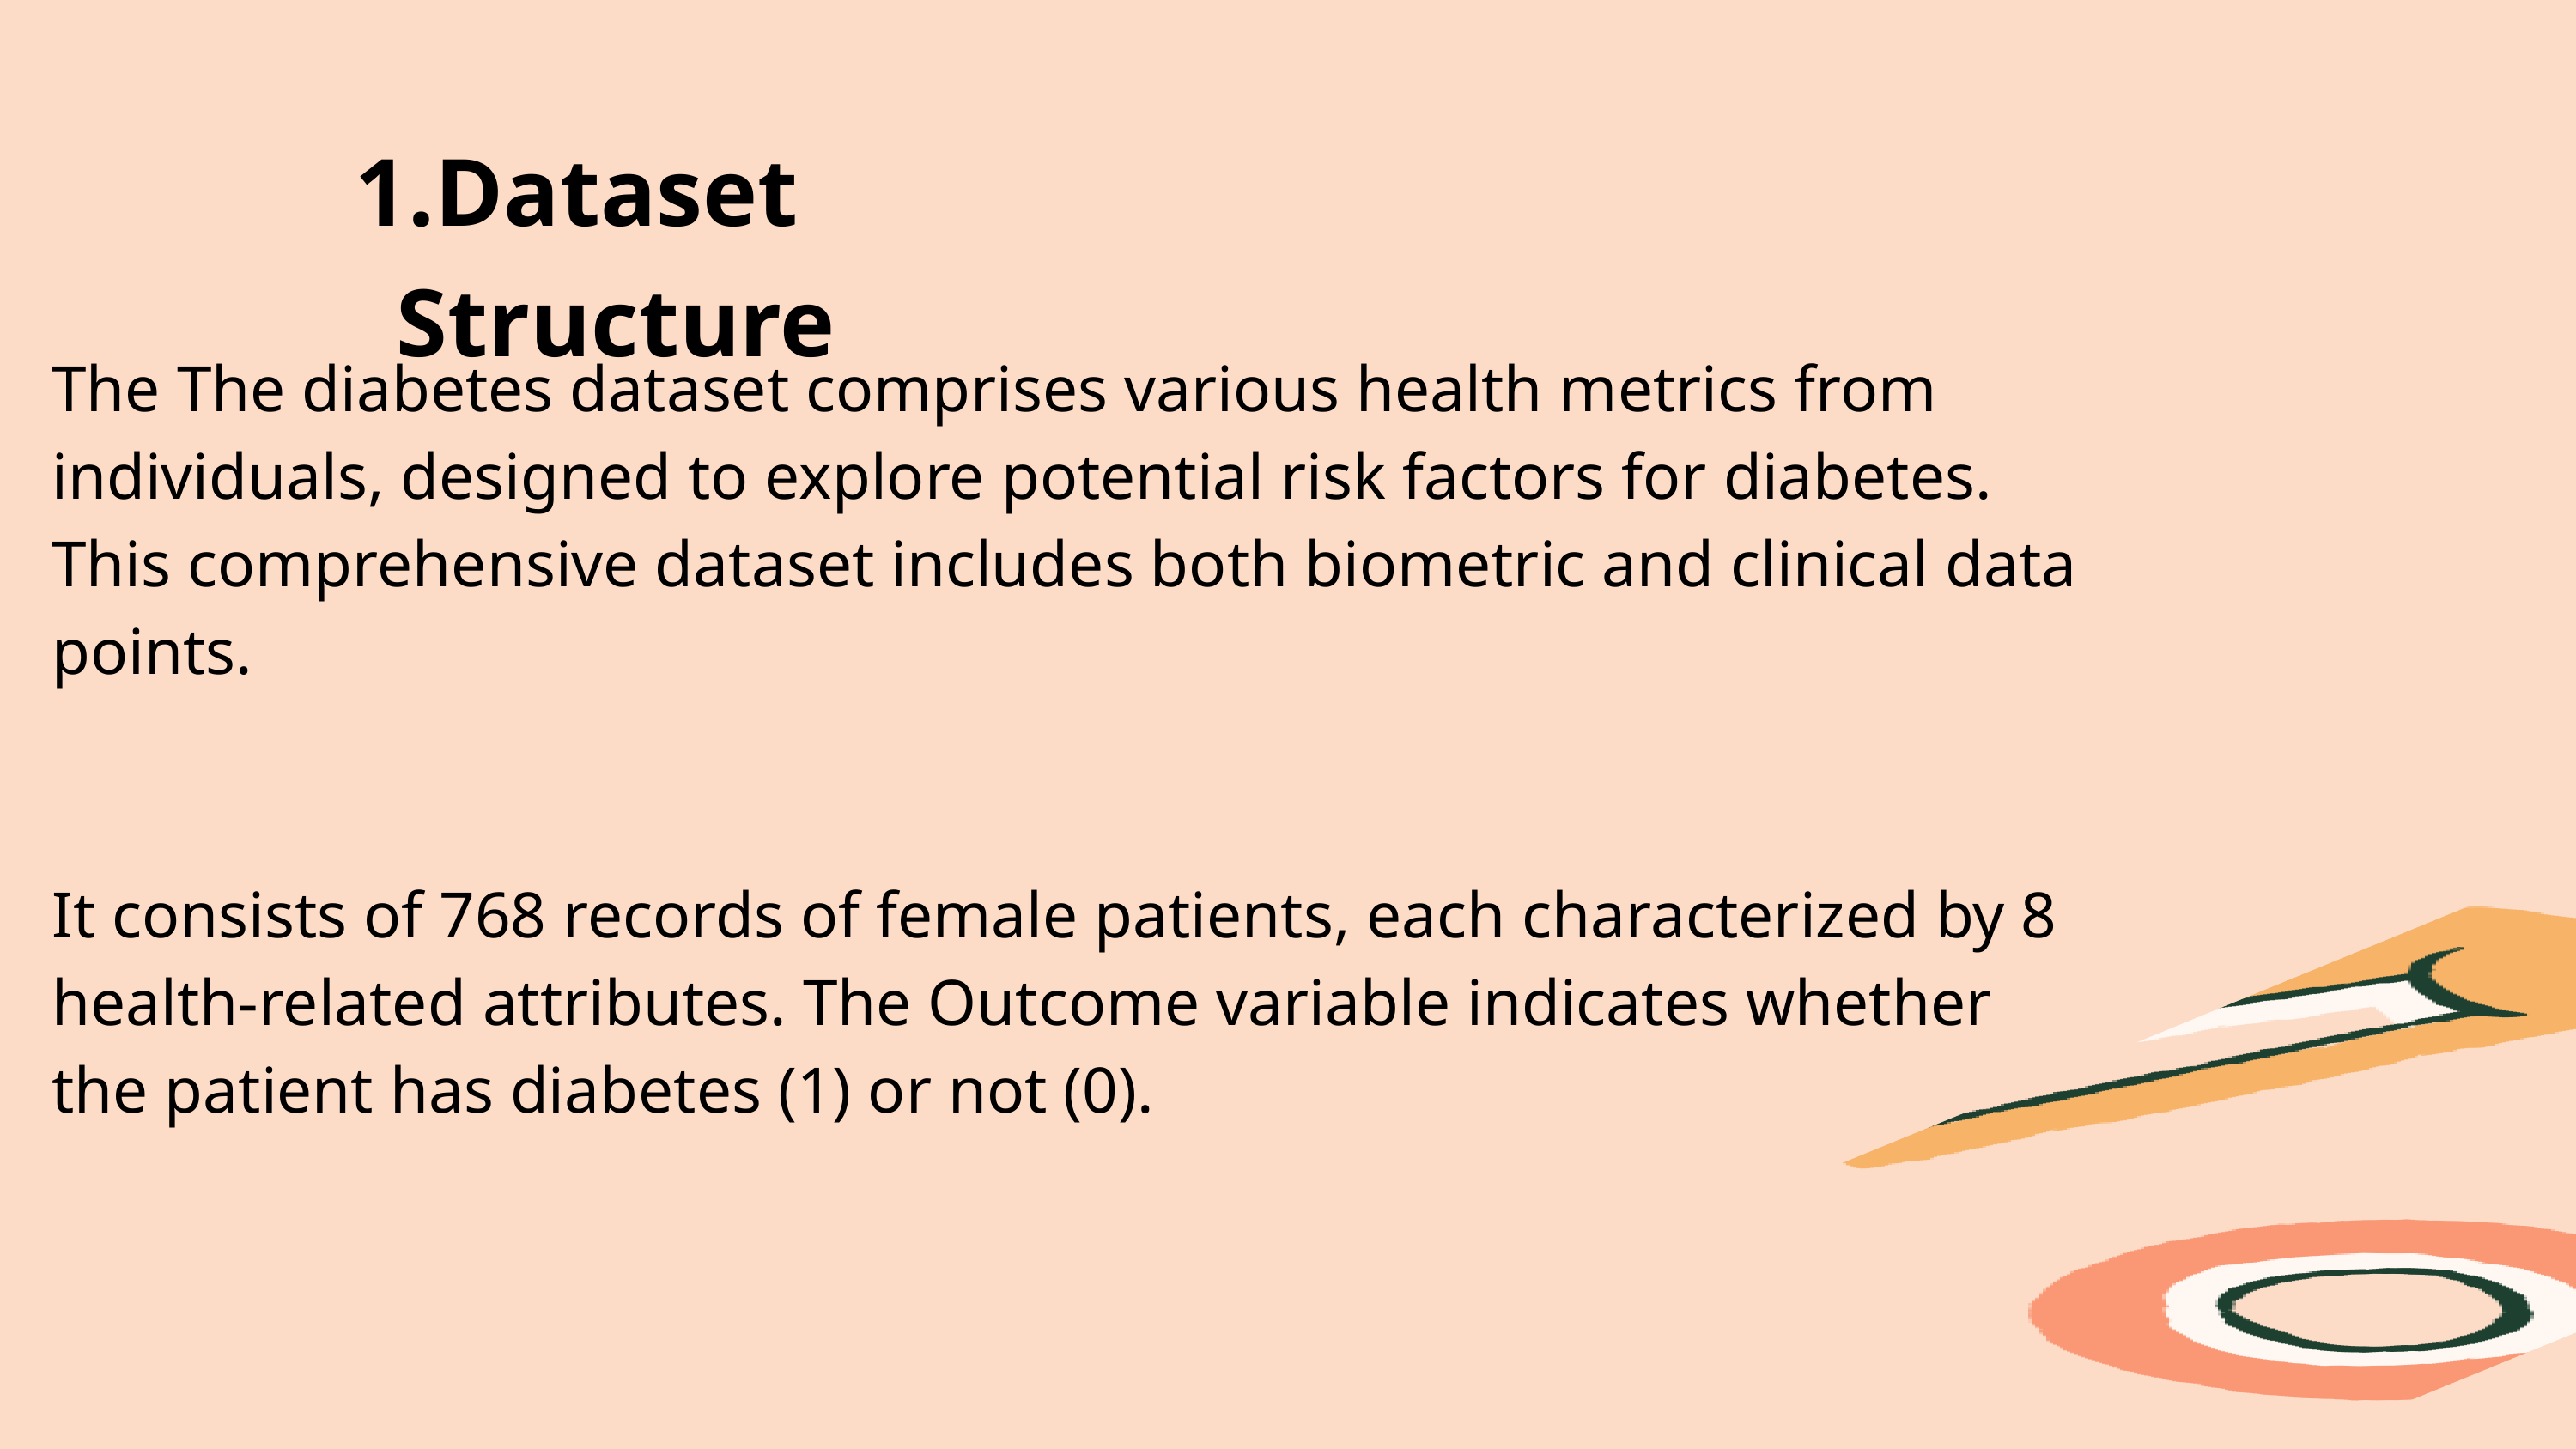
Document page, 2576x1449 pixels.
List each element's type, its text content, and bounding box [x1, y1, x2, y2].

text_box [1639, 862, 2576, 1449]
text_box The The diabetes dataset comprises various health metrics from individuals, designed to explore potential risk factors for diabetes. This comprehensive dataset includes both biometric and clinical data points. It consists of 768 records of female patients, each characterized by 8 health-related attributes. The Outcome variable indicates whether the patient has diabetes (1) or not (0). [52, 336, 2080, 1125]
text_box Dataset Structure [52, 114, 1023, 336]
